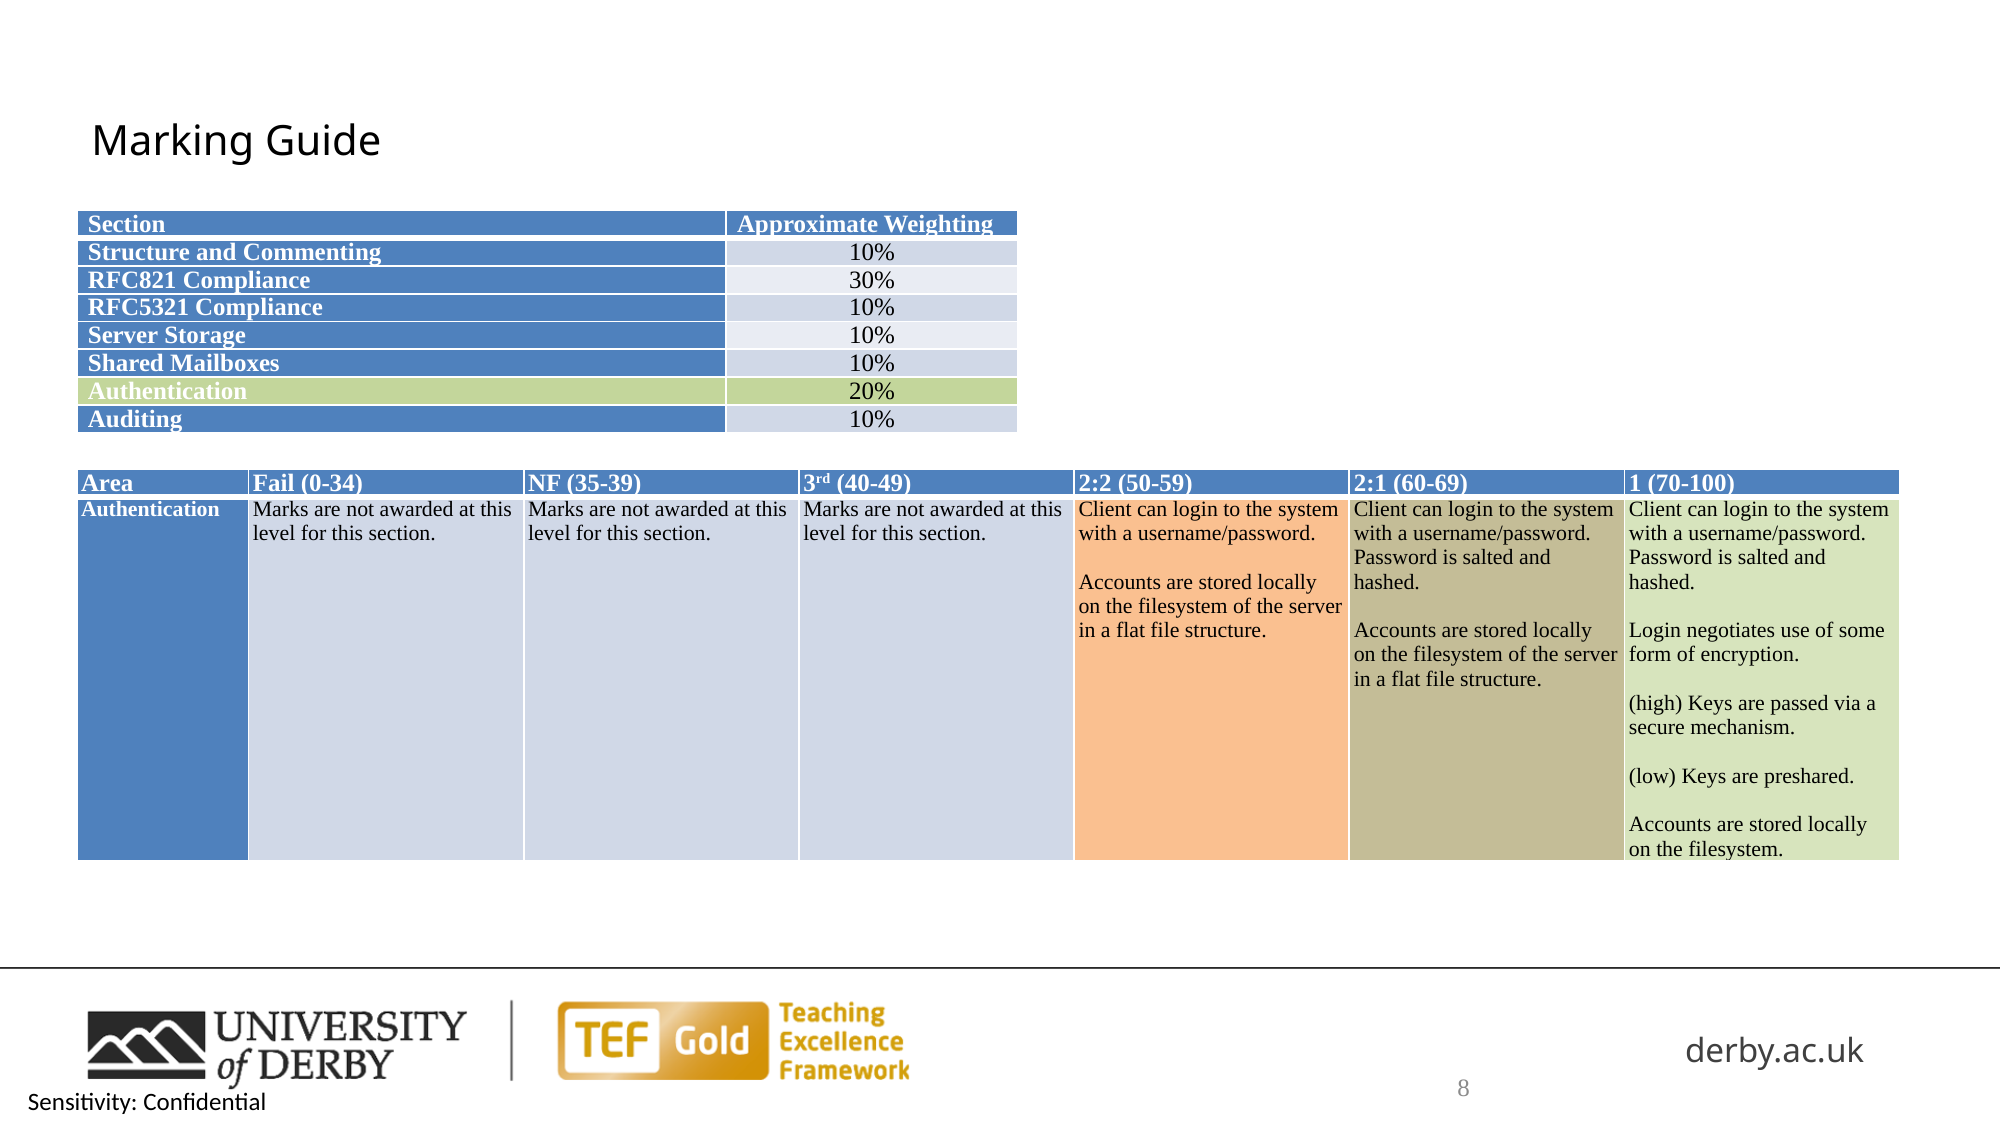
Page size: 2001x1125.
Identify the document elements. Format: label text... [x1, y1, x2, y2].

table_header 2:1 (60-69) [1350, 470, 1624, 494]
table_header Section [78, 211, 725, 235]
slide_number 8 [1425, 1057, 1485, 1117]
table_cell Marks are not awarded at this level for this section. [800, 500, 1073, 860]
table_cell Authentication [78, 378, 725, 404]
table_header 3rd (40-49) [800, 470, 1073, 494]
table_cell Shared Mailboxes [78, 350, 725, 376]
table_cell 10% [727, 406, 1017, 432]
table_header Approximate Weighting [727, 211, 1017, 235]
table_cell Client can login to the system with a username/password. Accounts are stored locally on the filesystem of the server in a flat file structure. [1075, 500, 1348, 860]
table_header NF (35-39) [525, 470, 798, 494]
table_header Fail (0-34) [249, 470, 523, 494]
table_cell 10% [727, 322, 1017, 348]
table_cell 10% [727, 241, 1017, 265]
table_cell RFC821 Compliance [78, 267, 725, 293]
table_header 2:2 (50-59) [1075, 470, 1348, 494]
table_cell Client can login to the system with a username/password. Password is salted and hashed. Login negotiates use of some form of encryption. (high) Keys are passed via a secure mechanism. (low) Keys are preshared. Accounts are stored locally on the filesystem. [1625, 500, 1899, 860]
table_cell Client can login to the system with a username/password. Password is salted and hashed. Accounts are stored locally on the filesystem of the server in a flat file structure. [1350, 500, 1624, 860]
title Marking Guide [76, 45, 1900, 233]
table_cell Marks are not awarded at this level for this section. [249, 500, 523, 860]
table_cell Marks are not awarded at this level for this section. [525, 500, 798, 860]
table_cell Auditing [78, 406, 725, 432]
table_cell RFC5321 Compliance [78, 295, 725, 321]
picture [0, 967, 2000, 1125]
table_cell Authentication [78, 500, 248, 860]
table_cell 10% [727, 295, 1017, 321]
table_cell Structure and Commenting [78, 241, 725, 265]
table_cell 20% [727, 378, 1017, 404]
table_cell 30% [727, 267, 1017, 293]
table_header Area [78, 470, 248, 494]
table_cell Server Storage [78, 322, 725, 348]
table_cell 10% [727, 350, 1017, 376]
table_header 1 (70-100) [1625, 470, 1899, 494]
